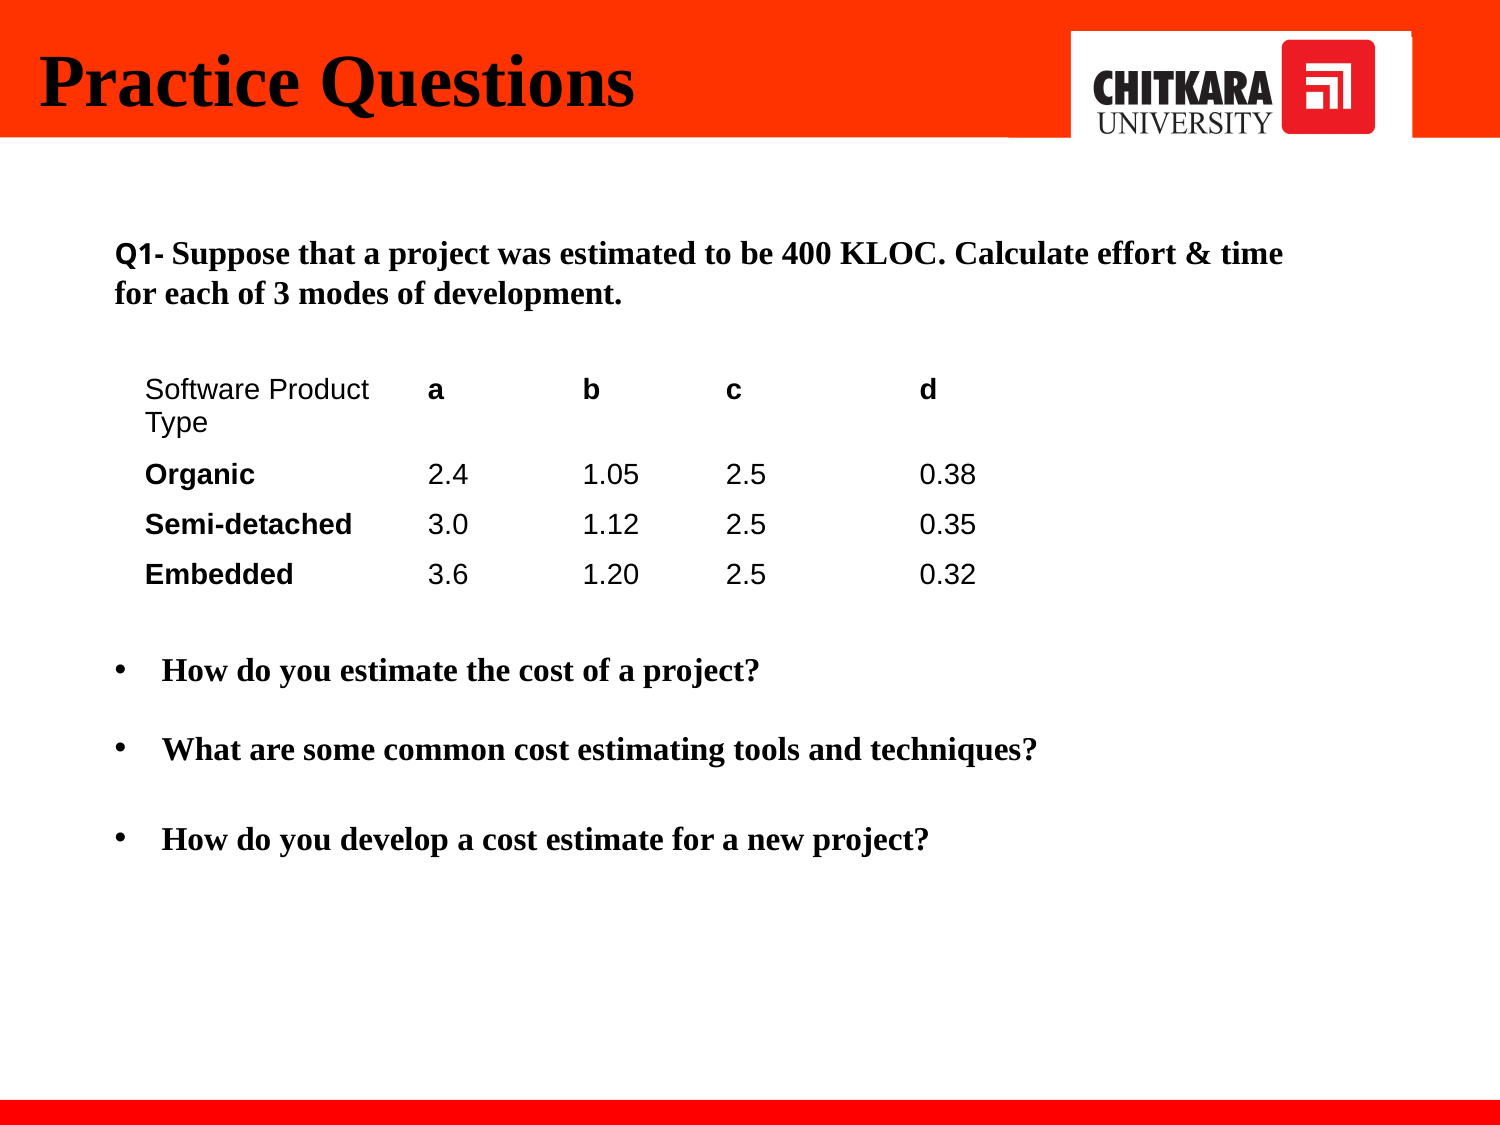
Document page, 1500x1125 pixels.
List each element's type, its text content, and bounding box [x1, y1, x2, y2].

table_header Software Product Type [130, 366, 413, 451]
table_cell 2.5 [711, 551, 904, 601]
text_box What are some common cost estimating tools and techniques? [99, 720, 1283, 775]
table_cell 0.32 [904, 551, 1098, 601]
table_cell 0.35 [904, 501, 1098, 551]
text_box How do you estimate the cost of a project? [99, 641, 1283, 697]
table_header b [567, 366, 711, 451]
table_header d [904, 366, 1098, 451]
picture [1074, 37, 1390, 138]
table_cell Organic [130, 451, 413, 501]
table_cell 2.4 [413, 451, 567, 501]
table_cell 1.20 [567, 551, 711, 601]
table_cell 3.6 [413, 551, 567, 601]
table_cell Semi-detached [130, 501, 413, 551]
table_cell 1.05 [567, 451, 711, 501]
table_cell 0.38 [904, 451, 1098, 501]
table_header c [711, 366, 904, 451]
table_cell Embedded [130, 551, 413, 601]
table_cell 1.12 [567, 501, 711, 551]
text_box Q1- Suppose that a project was estimated to be 400 KLOC. Calculate effort & time for each of 3 modes of development. [99, 224, 1346, 319]
text_box How do you develop a cost estimate for a new project? [99, 809, 1283, 865]
text_box Practice Questions [24, 23, 1099, 129]
table_cell 2.5 [711, 501, 904, 551]
table_cell 2.5 [711, 451, 904, 501]
table_cell 3.0 [413, 501, 567, 551]
table_header a [413, 366, 567, 451]
